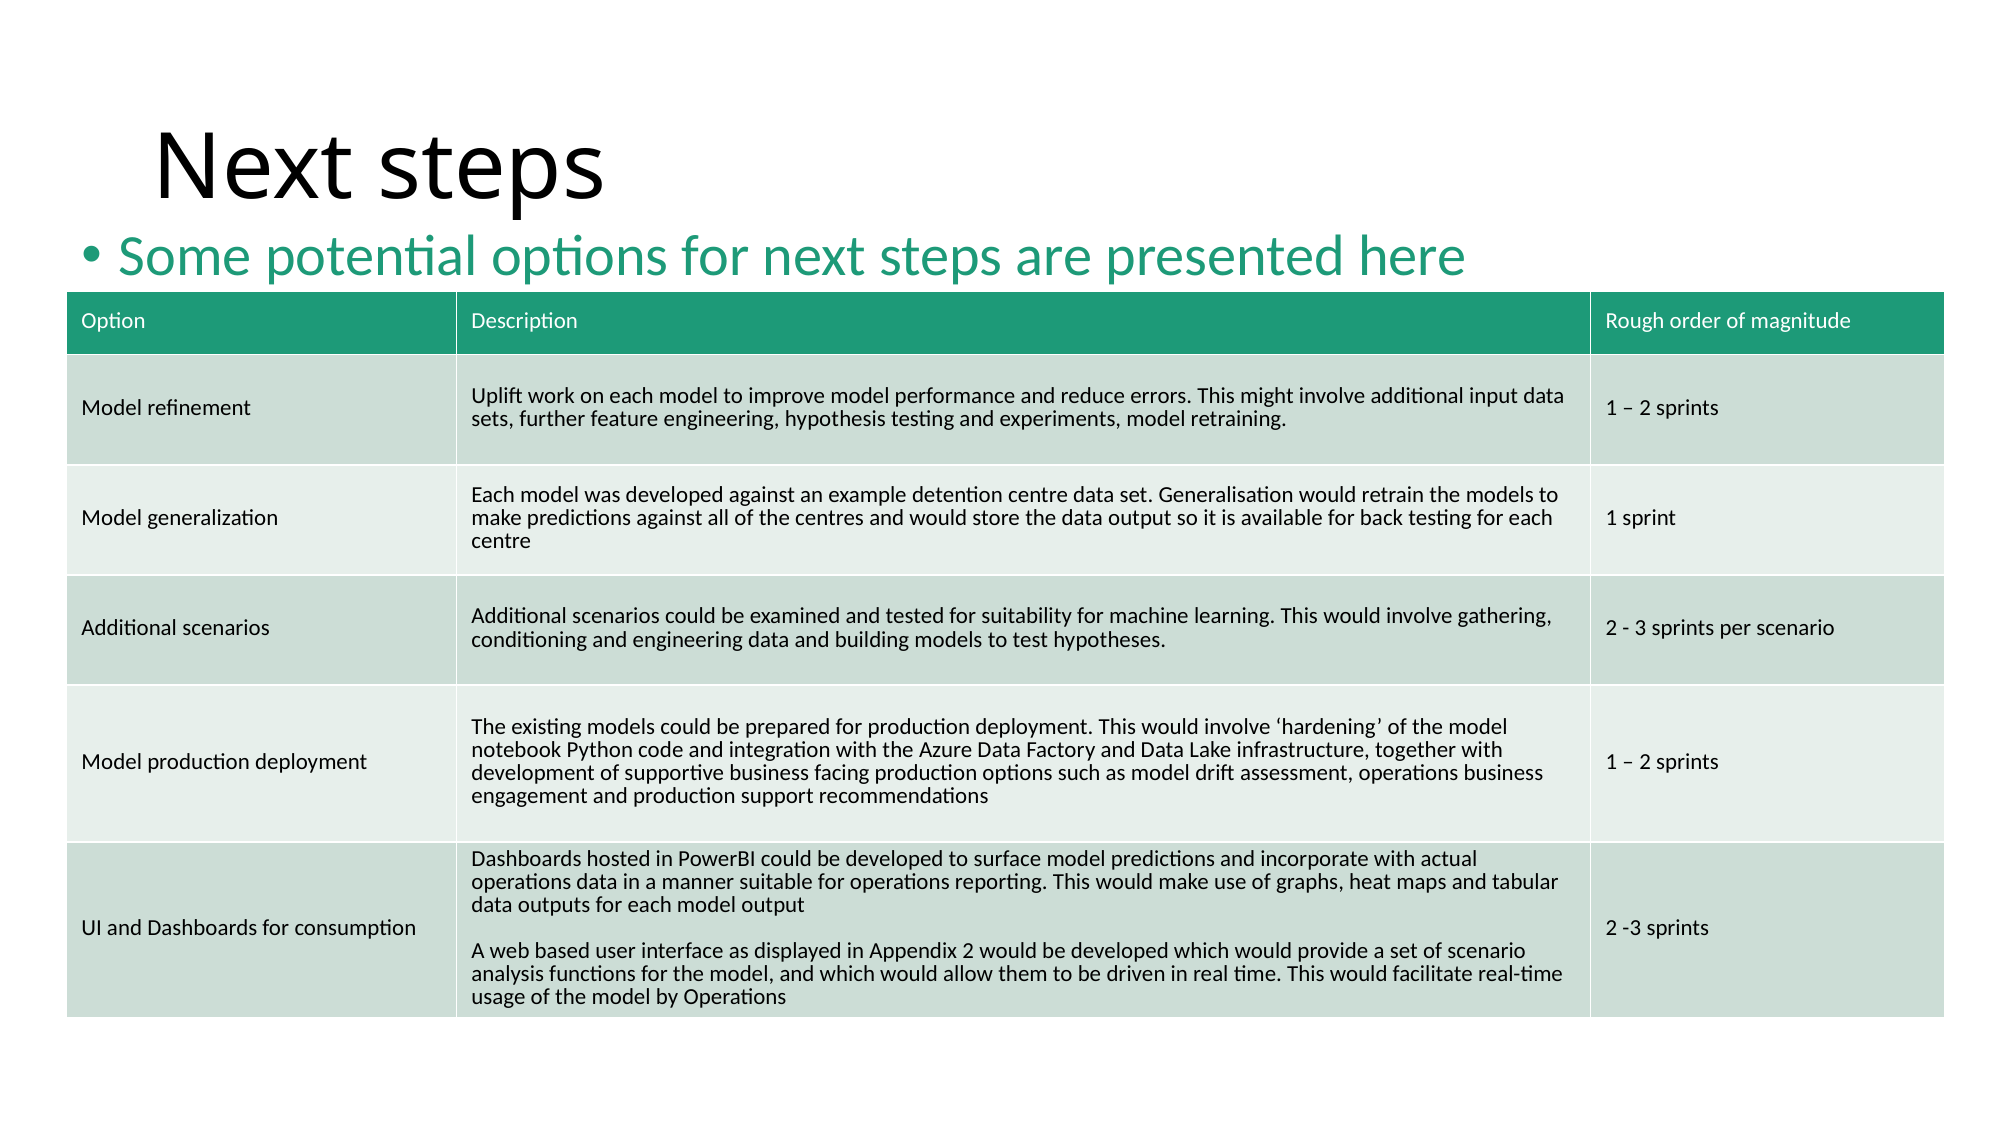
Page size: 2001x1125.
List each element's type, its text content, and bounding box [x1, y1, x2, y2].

title Next steps [137, 269, 1863, 278]
table_header Option [67, 292, 456, 354]
table_cell 1 – 2 sprints [1591, 355, 1944, 464]
table_cell 1 – 2 sprints [1591, 686, 1944, 841]
table_cell Additional scenarios [67, 576, 456, 684]
table_cell Uplift work on each model to improve model performance and reduce errors. This might involve additional input data sets, further feature engineering, hypothesis testing and experiments, model retraining. [457, 355, 1590, 464]
table_cell Model refinement [67, 355, 456, 464]
table_cell Each model was developed against an example detention centre data set. Generalisation would retrain the models to make predictions against all of the centres and would store the data output so it is available for back testing for each centre [457, 466, 1590, 574]
table_cell Dashboards hosted in PowerBI could be developed to surface model predictions and incorporate with actual operations data in a manner suitable for operations reporting. This would make use of graphs, heat maps and tabular data outputs for each model output A web based user interface as displayed in Appendix 2 would be developed which would provide a set of scenario analysis functions for the model, and which would allow them to be driven in real time. This would facilitate real-time usage of the model by Operations [457, 843, 1590, 1017]
table_cell 2 - 3 sprints per scenario [1591, 576, 1944, 684]
table_header Description [457, 292, 1590, 354]
table_cell 2 -3 sprints [1591, 843, 1944, 1017]
table_header Rough order of magnitude [1591, 292, 1944, 354]
table_cell Model generalization [67, 466, 456, 574]
title Next steps [137, 59, 1863, 217]
table_cell Additional scenarios could be examined and tested for suitability for machine learning. This would involve gathering, conditioning and engineering data and building models to test hypotheses. [457, 576, 1590, 684]
table_cell 1 sprint [1591, 466, 1944, 574]
table_cell UI and Dashboards for consumption [67, 843, 456, 1017]
table_cell The existing models could be prepared for production deployment. This would involve ‘hardening’ of the model notebook Python code and integration with the Azure Data Factory and Data Lake infrastructure, together with development of supportive business facing production options such as model drift assessment, operations business engagement and production support recommendations [457, 686, 1590, 841]
table_cell Model production deployment [67, 686, 456, 841]
list Some potential options for next steps are presented here [66, 217, 1933, 269]
